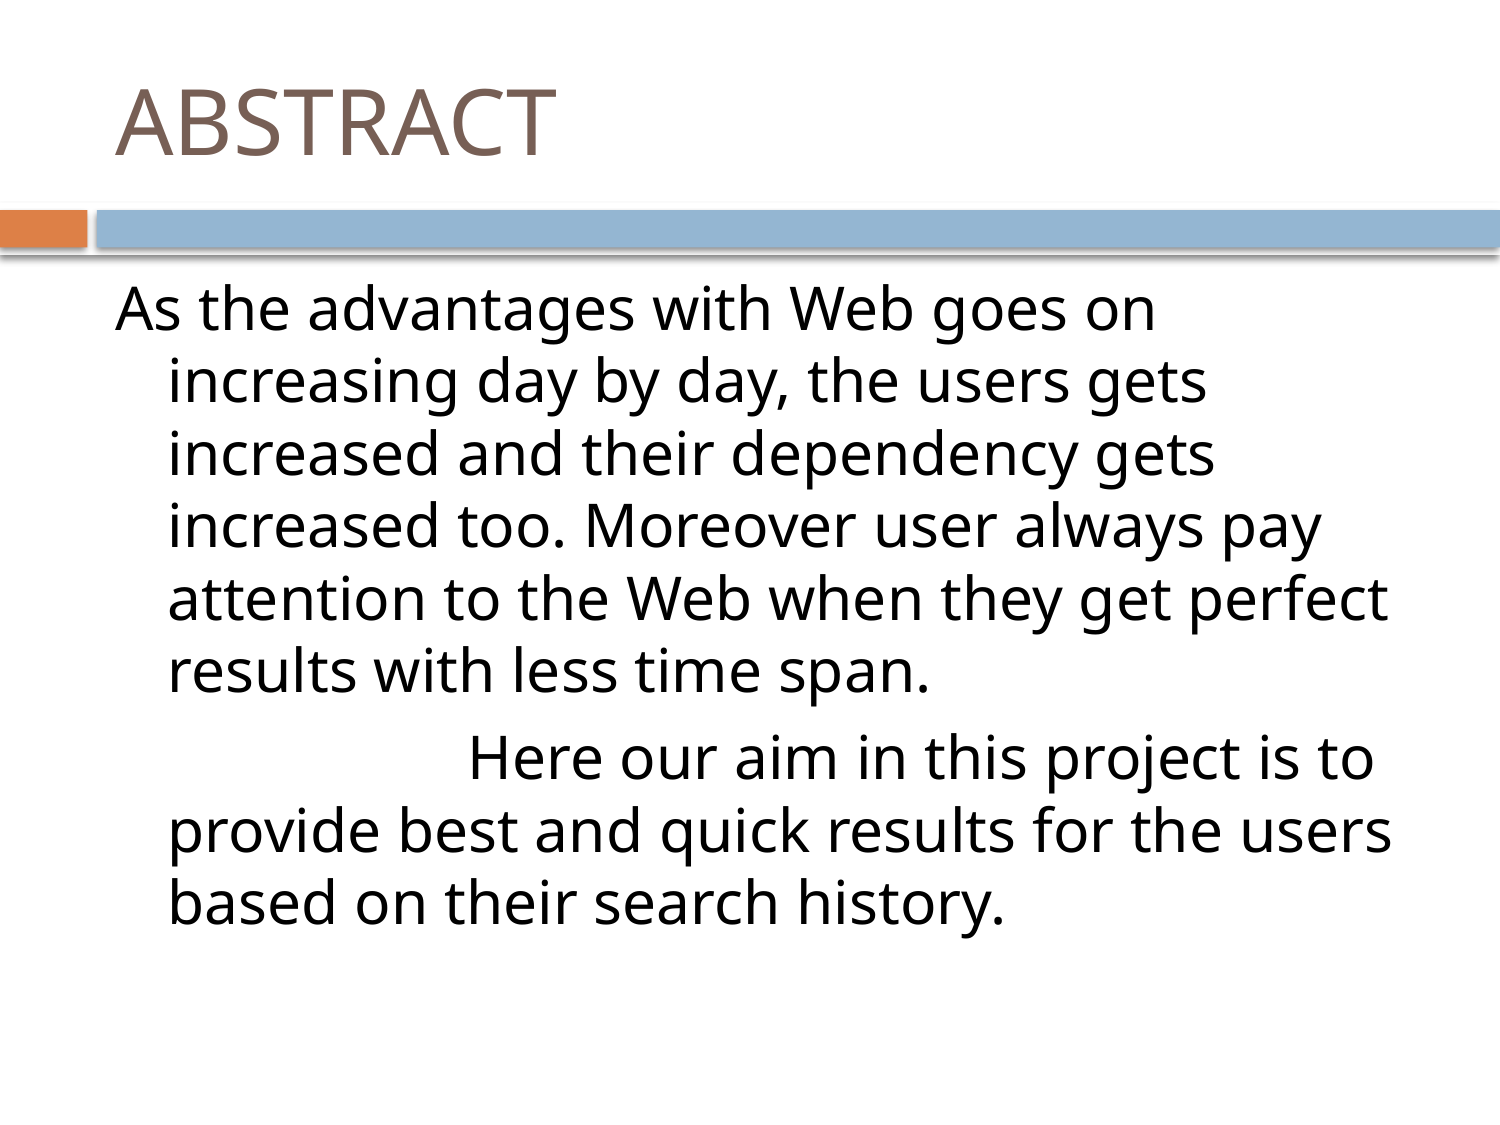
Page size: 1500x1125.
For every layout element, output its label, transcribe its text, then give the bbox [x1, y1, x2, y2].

title ABSTRACT [100, 37, 1438, 200]
list As the advantages with Web goes on increasing day by day, the users gets increased and their dependency gets increased too. Moreover user always pay attention to the Web when they get perfect results with less time span. Here our aim in this project is to provide best and quick results for the users based on their search history. [100, 262, 1438, 1000]
